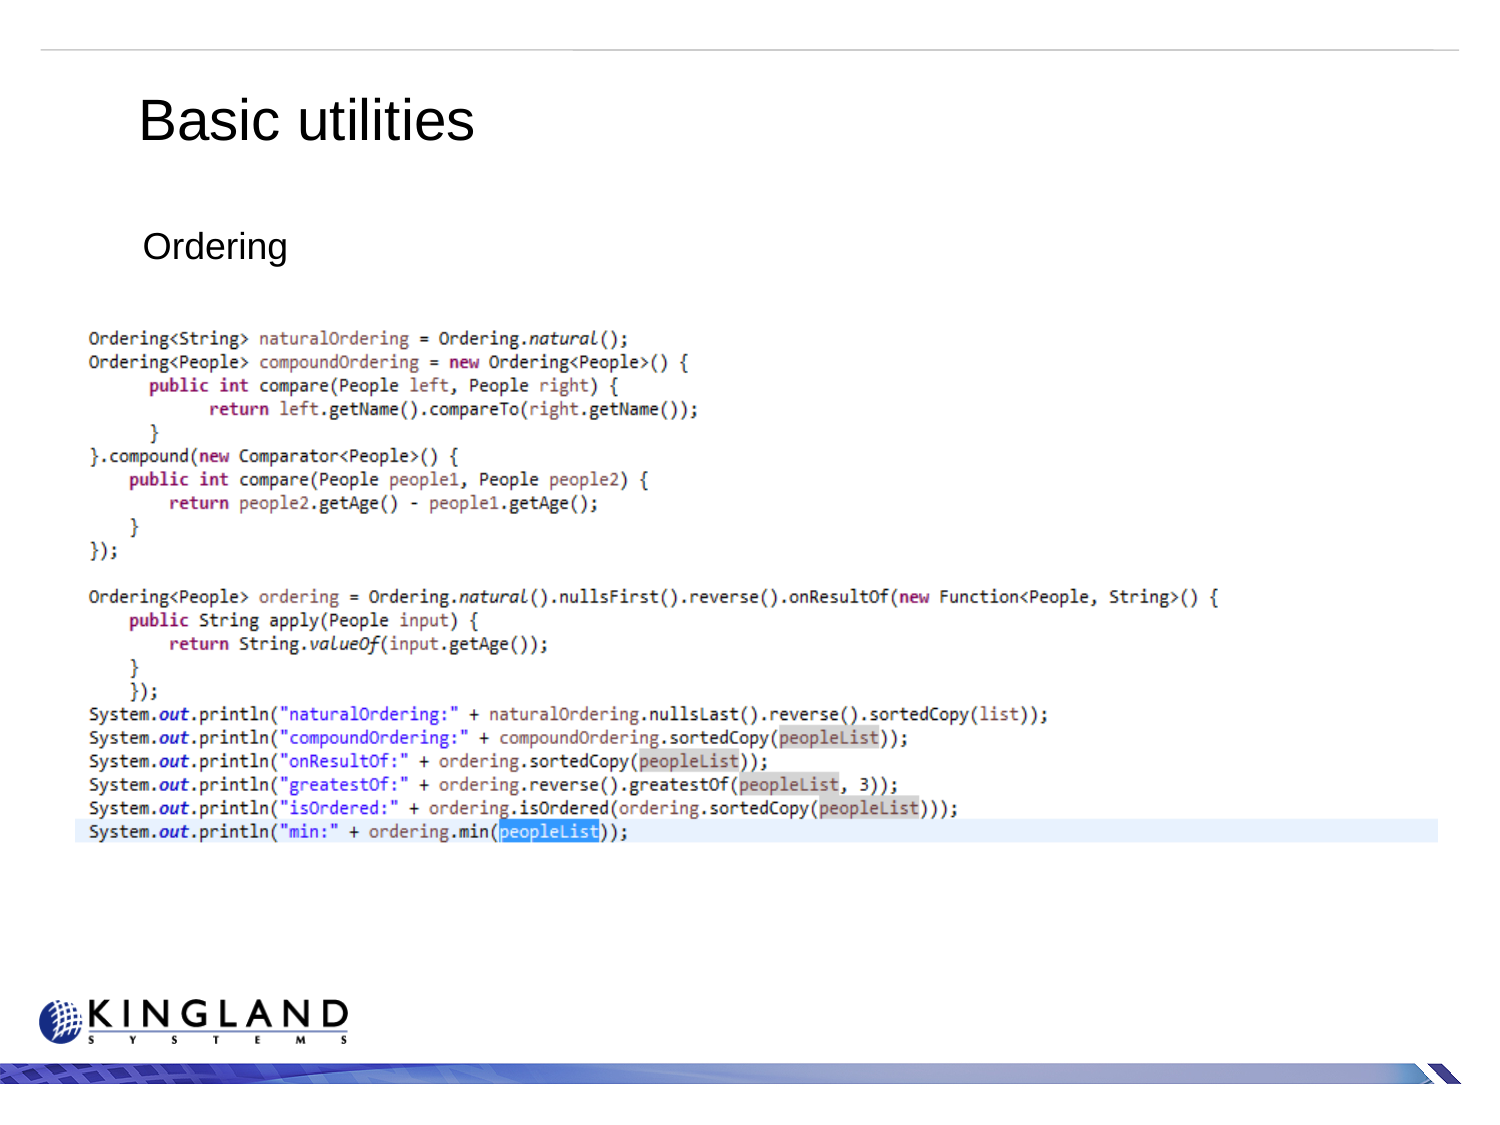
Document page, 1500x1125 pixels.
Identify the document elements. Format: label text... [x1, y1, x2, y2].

picture [74, 312, 1438, 852]
text_box Ordering [127, 214, 1281, 275]
picture [0, 1061, 1463, 1087]
picture [39, 999, 348, 1044]
text_box Basic utilities [123, 75, 492, 160]
